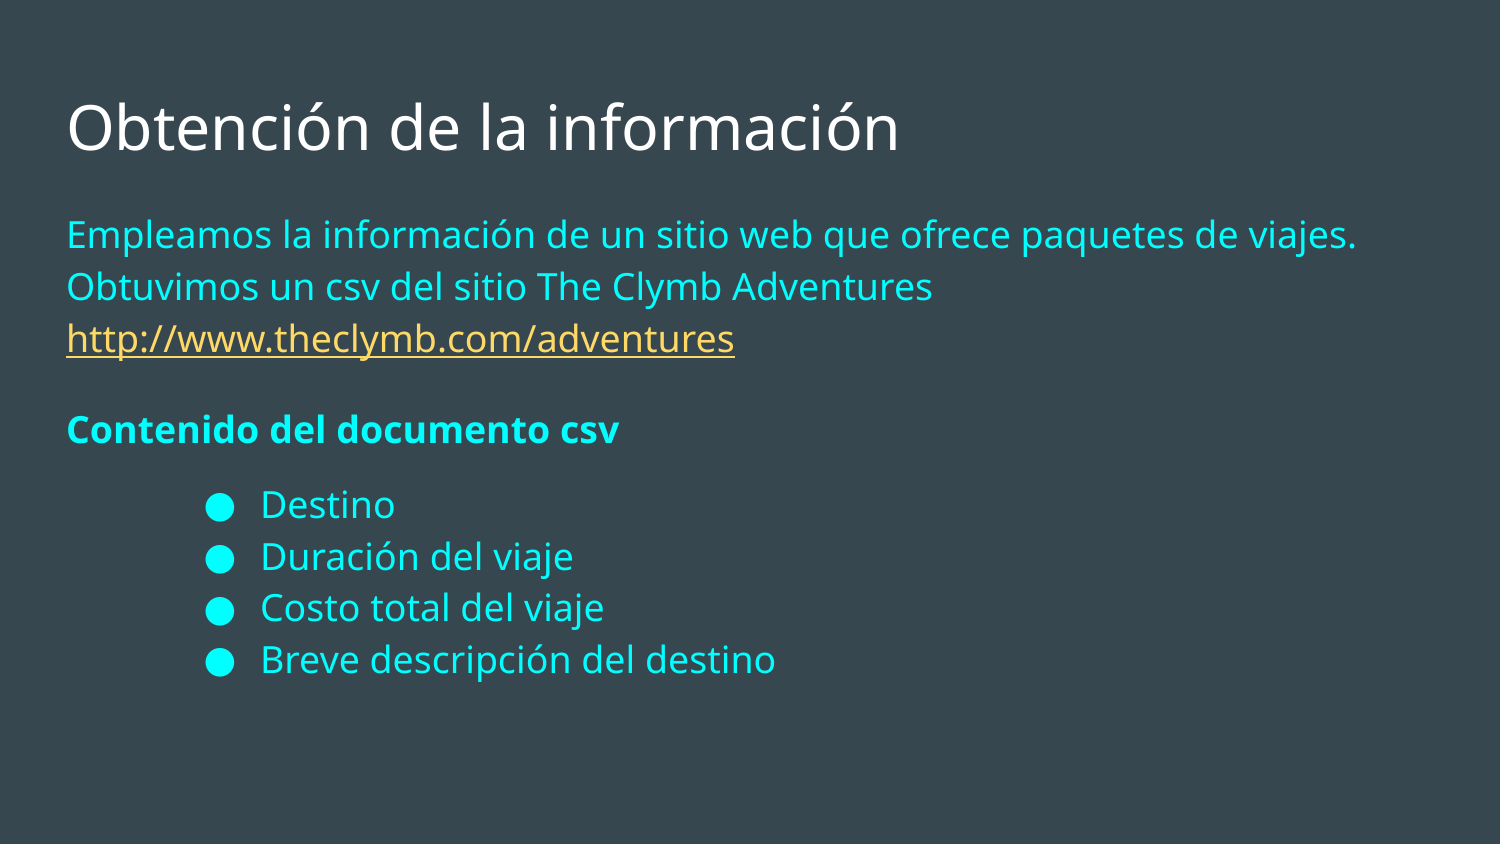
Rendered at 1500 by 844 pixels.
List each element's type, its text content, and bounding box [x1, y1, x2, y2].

title Obtención de la información [51, 72, 1449, 167]
list Empleamos la información de un sitio web que ofrece paquetes de viajes. Obtuvimos un csv del sitio The Clymb Adventures http://www.theclymb.com/adventures Contenido del documento csv Destino Duración del viaje Costo total del viaje Breve descripción del destino [51, 189, 1449, 750]
